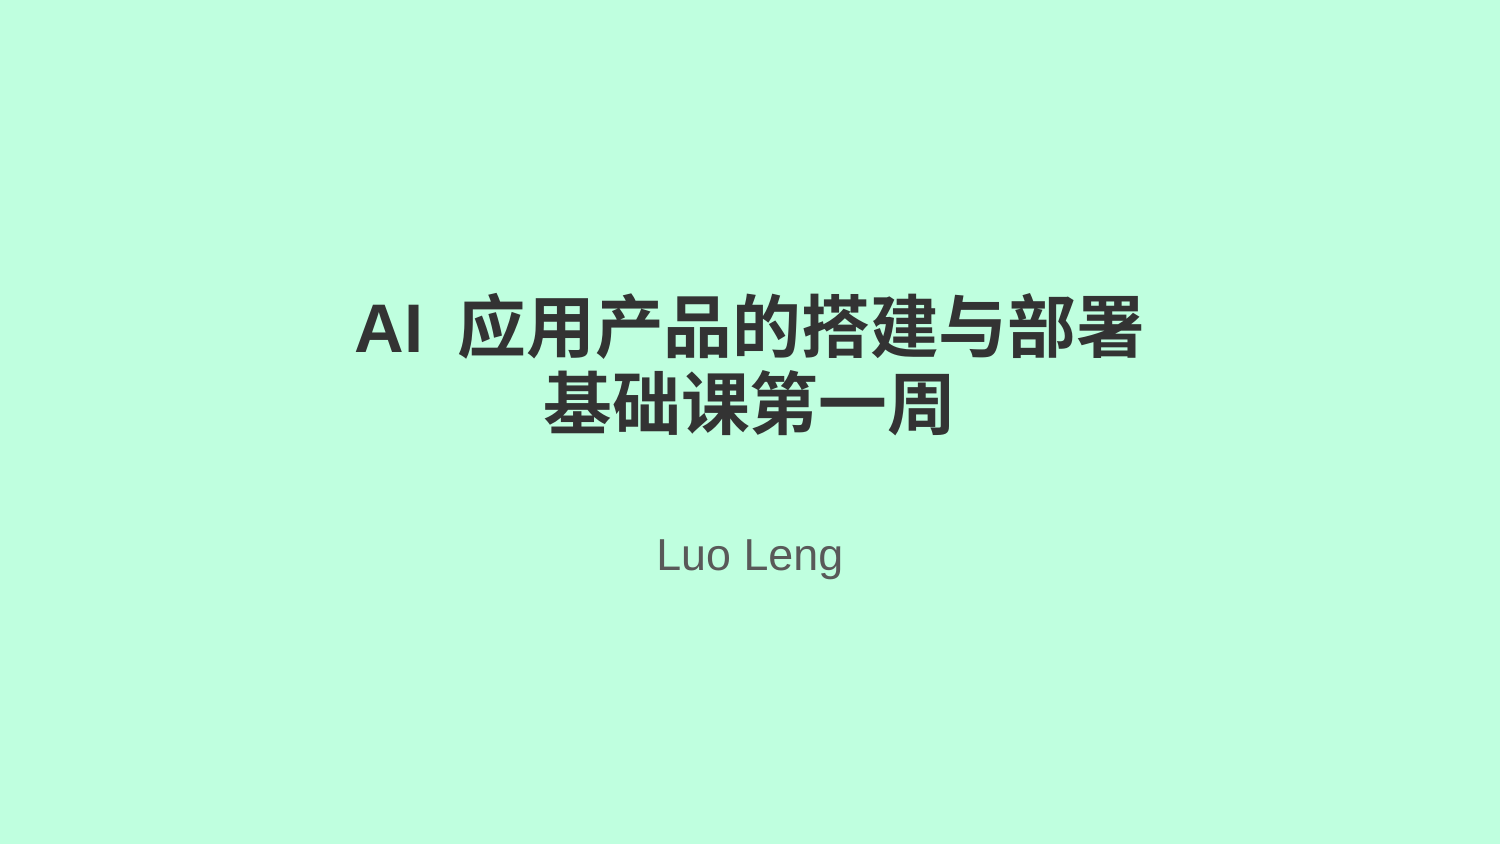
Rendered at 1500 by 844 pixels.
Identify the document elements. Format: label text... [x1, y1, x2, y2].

subtitle Luo Leng [51, 464, 1449, 595]
title AI 应用产品的搭建与部署 基础课第一周 [51, 122, 1449, 459]
